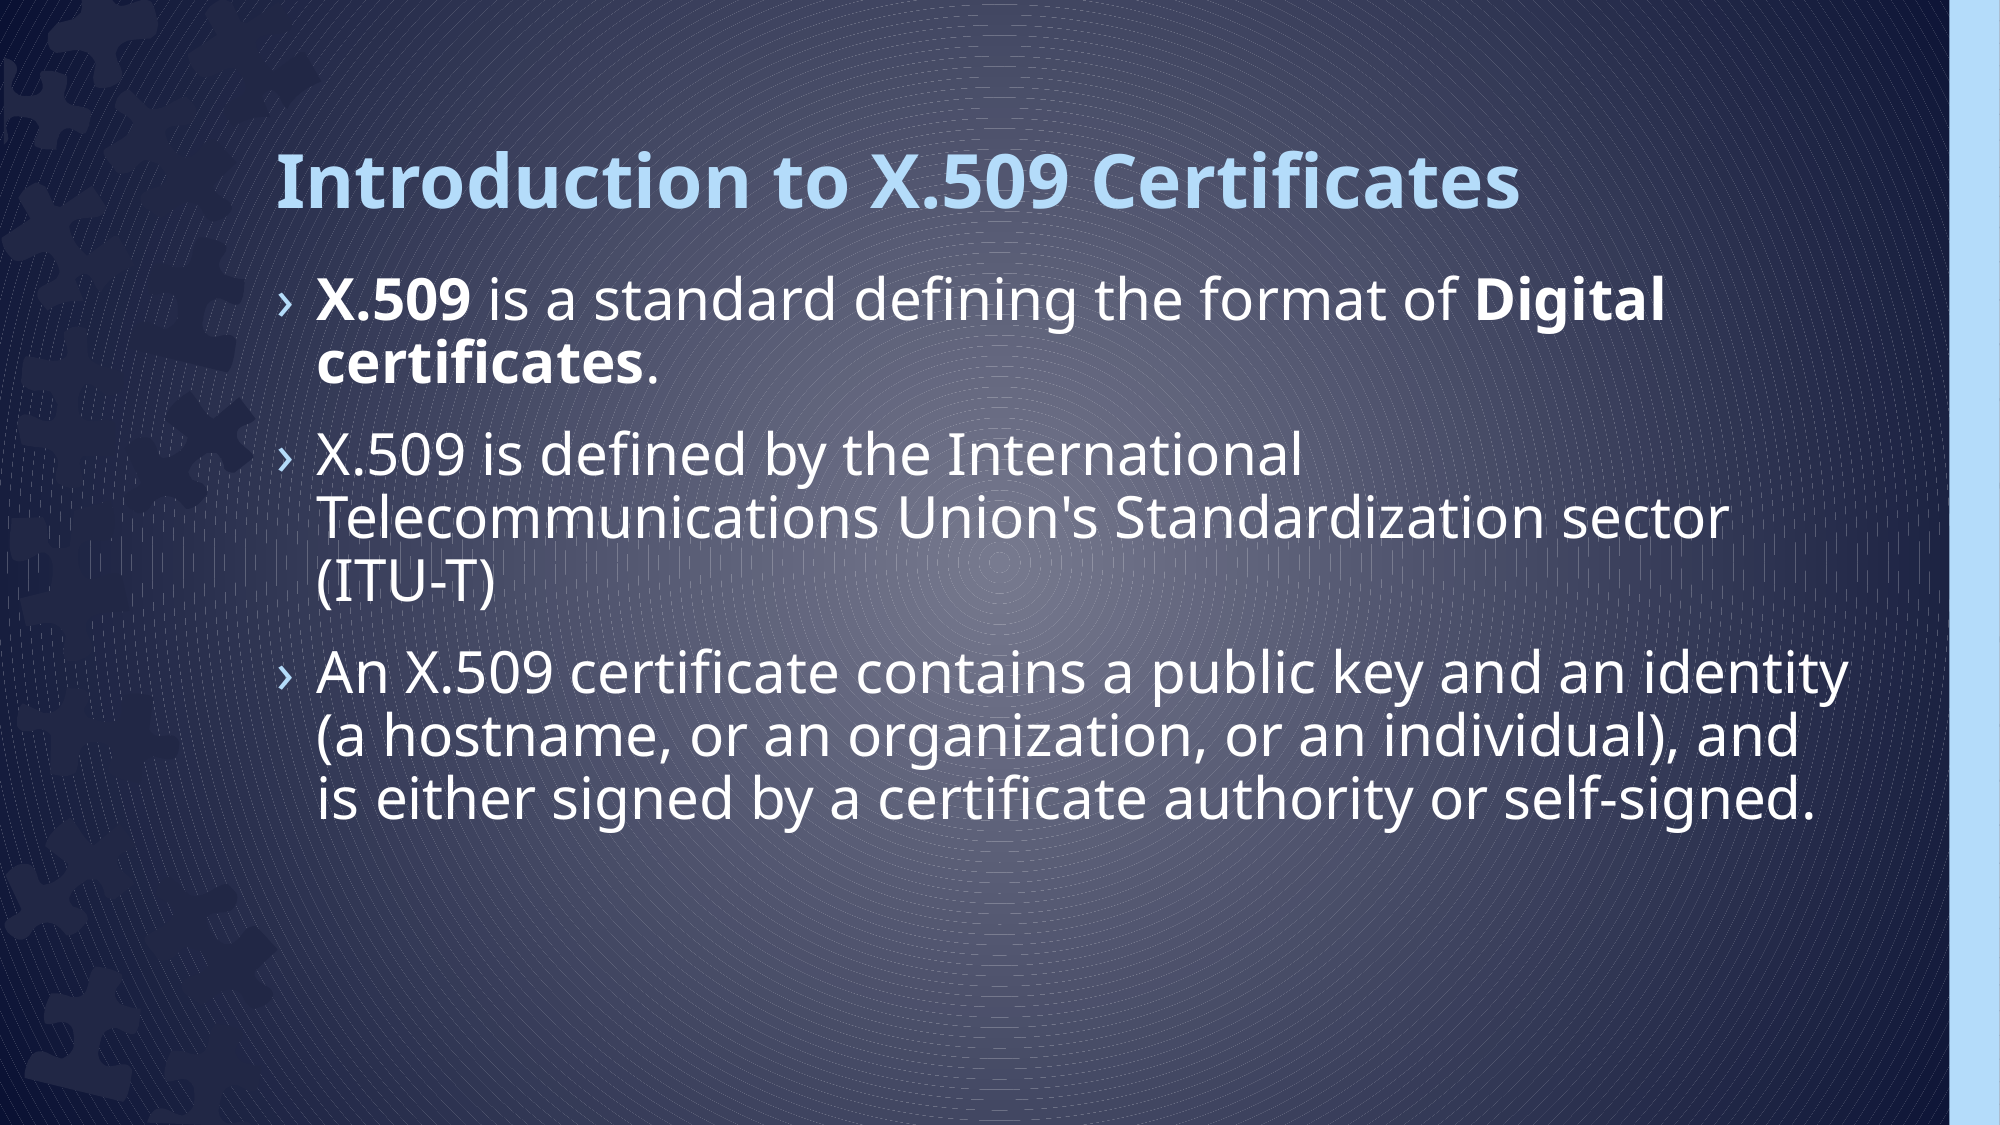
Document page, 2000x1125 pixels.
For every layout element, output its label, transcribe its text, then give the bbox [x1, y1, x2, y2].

list X.509 is a standard defining the format of Digital certificates. X.509 is defined by the International Telecommunications Union's Standardization sector (ITU-T) An X.509 certificate contains a public key and an identity (a hostname, or an organization, or an individual), and is either signed by a certificate authority or self-signed. [261, 262, 1867, 1013]
title Introduction to X.509 Certificates [261, 29, 1867, 233]
